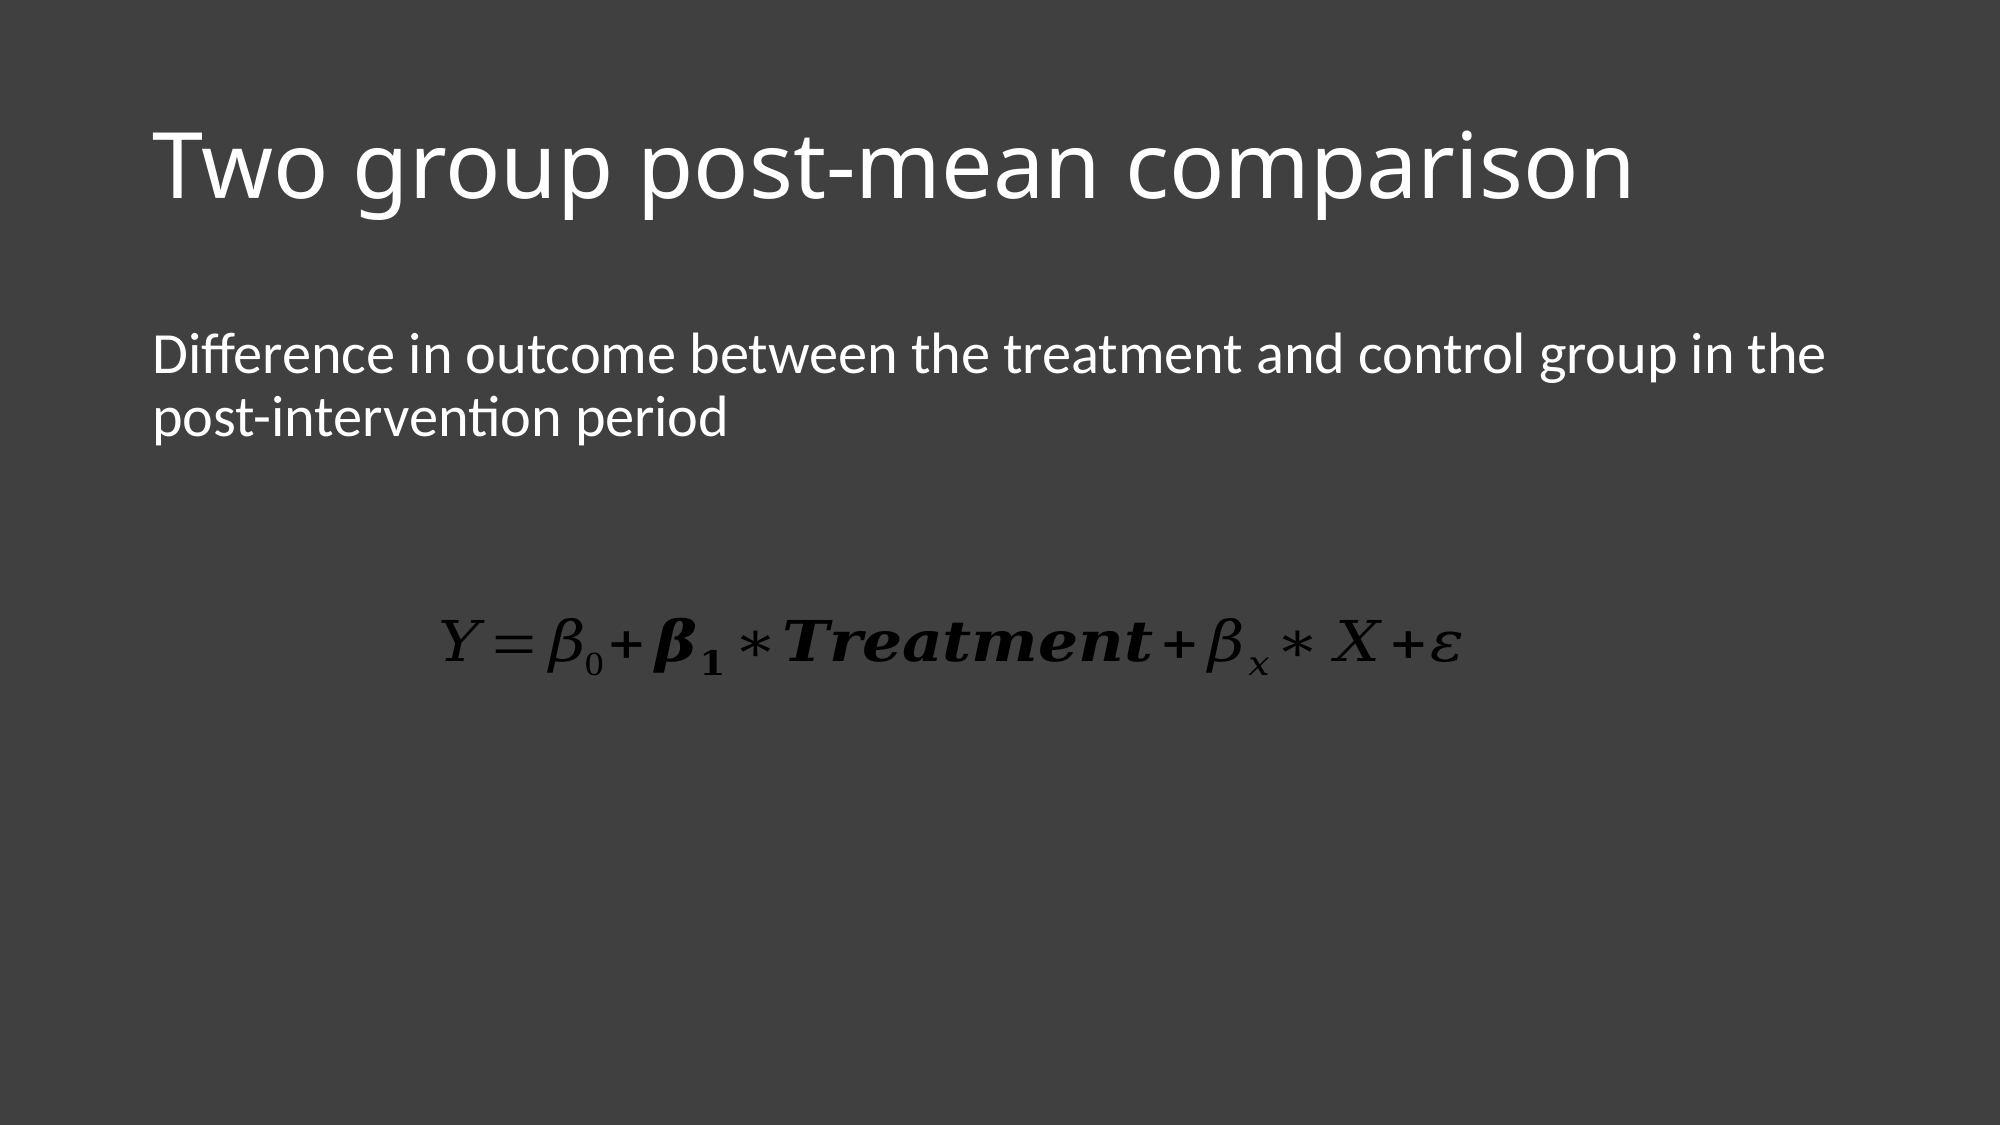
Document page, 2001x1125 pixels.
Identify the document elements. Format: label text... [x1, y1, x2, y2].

list Difference in outcome between the treatment and control group in the post-intervention period [137, 316, 1863, 536]
title Two group post-mean comparison [137, 59, 1863, 278]
